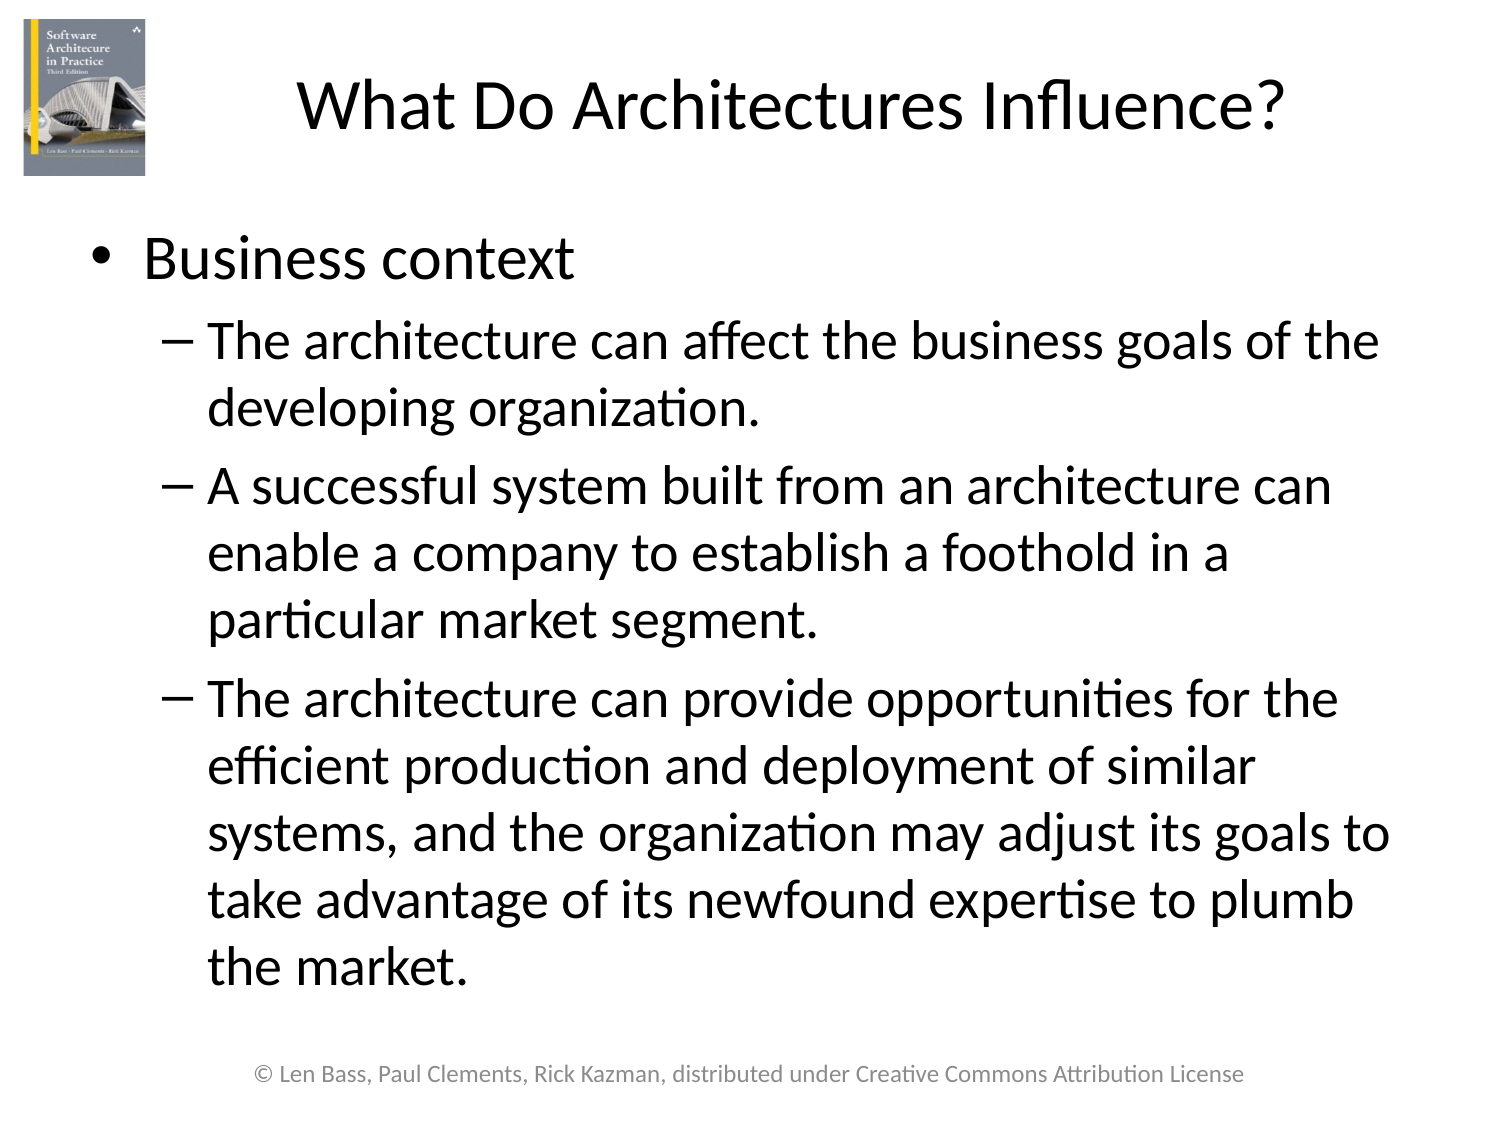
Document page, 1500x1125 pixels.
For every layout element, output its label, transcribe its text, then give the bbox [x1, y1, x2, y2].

footer © Len Bass, Paul Clements, Rick Kazman, distributed under Creative Commons Attribution License [230, 1042, 1270, 1103]
title What Do Architectures Influence? [159, 45, 1425, 173]
picture [5, 19, 163, 176]
list Business context The architecture can affect the business goals of the developing organization. A successful system built from an architecture can enable a company to establish a foothold in a particular market segment. The architecture can provide opportunities for the efficient production and deployment of similar systems, and the organization may adjust its goals to take advantage of its newfound expertise to plumb the market. [75, 208, 1425, 1005]
